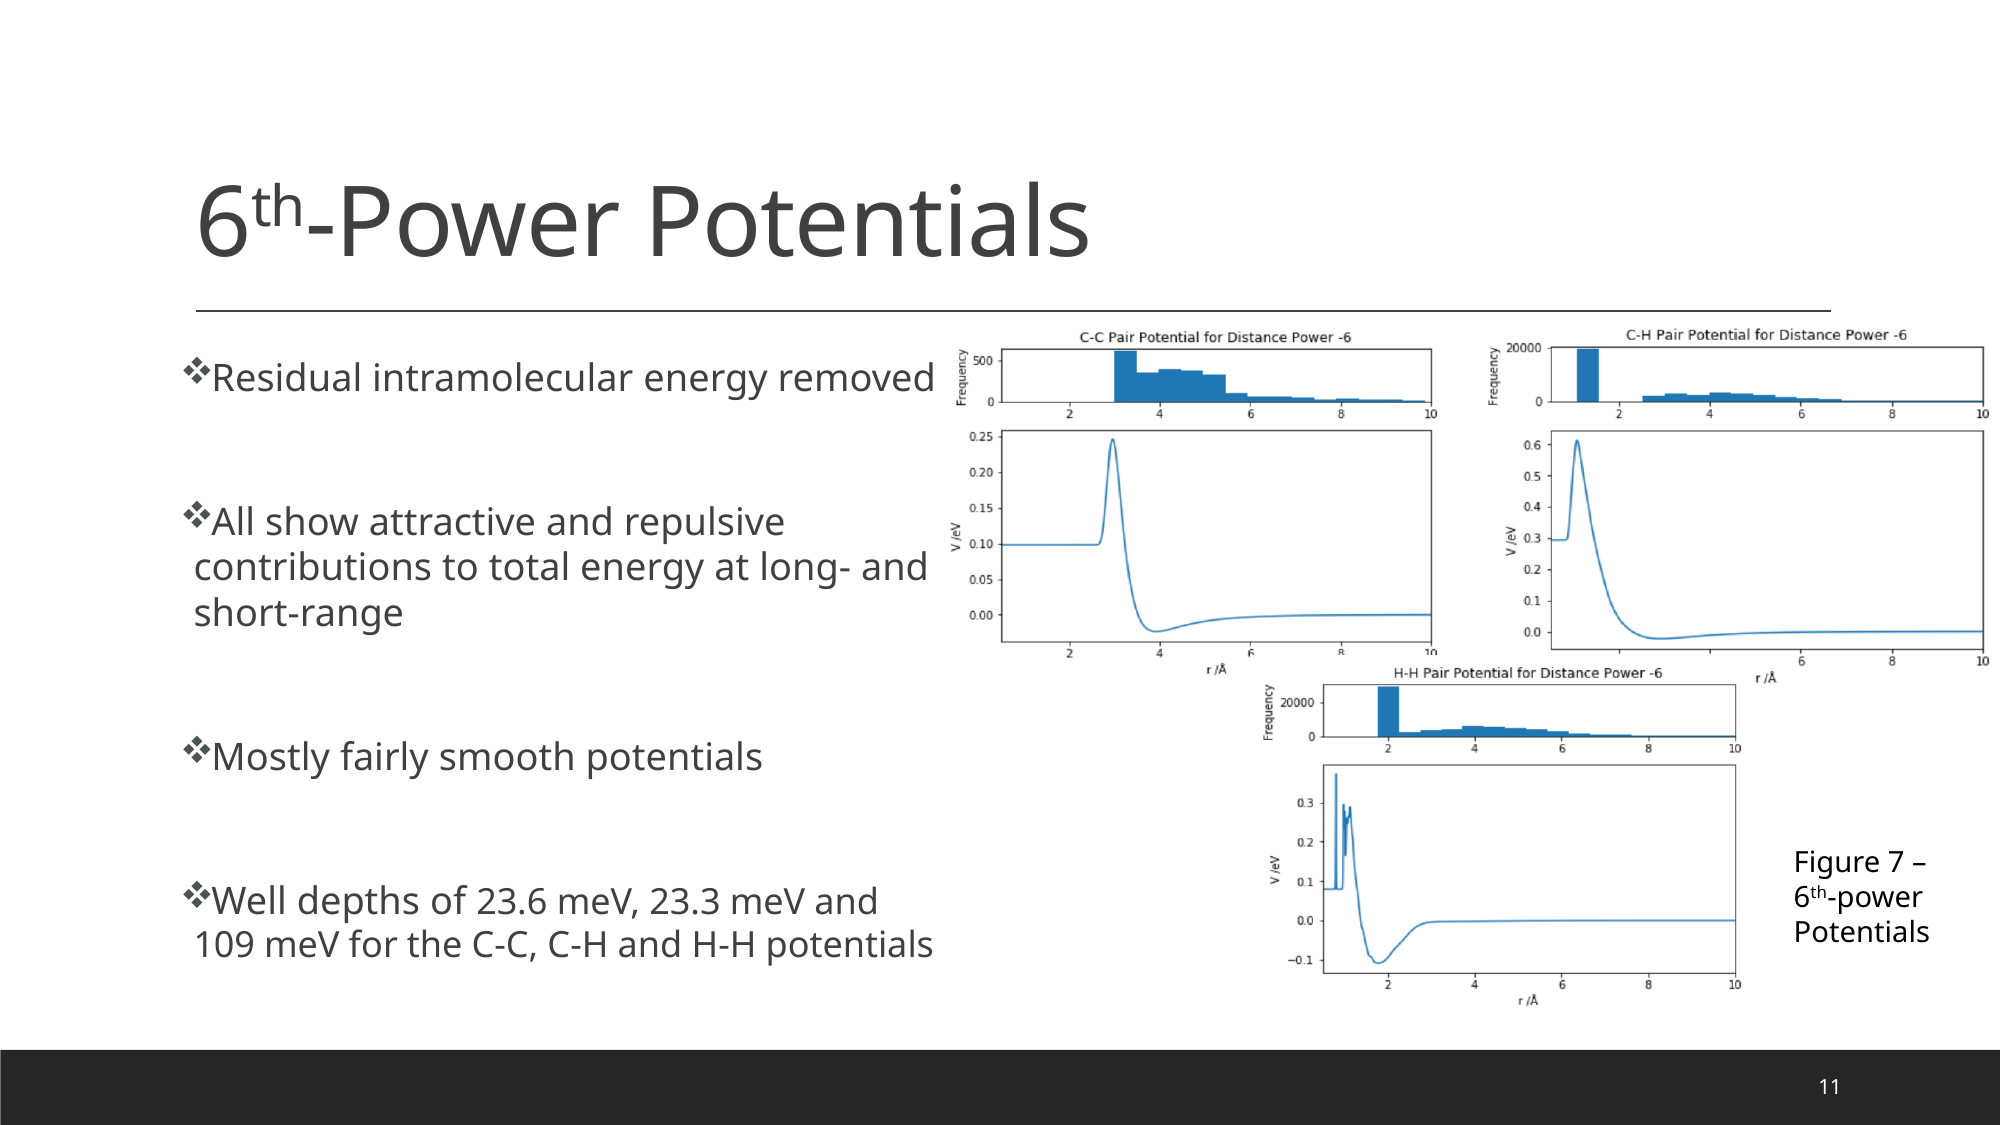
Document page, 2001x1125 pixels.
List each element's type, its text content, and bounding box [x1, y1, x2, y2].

slide_number 11 [1803, 1057, 1932, 1118]
picture [936, 316, 2000, 1017]
list Residual intramolecular energy removed All show attractive and repulsive contributions to total energy at long- and short-range Mostly fairly smooth potentials Well depths of 23.6 meV, 23.3 meV and 109 meV for the C-C, C-H and H-H potentials [180, 345, 938, 1037]
title 6th-Power Potentials [180, 47, 1830, 285]
text_box Figure 7 – 6th-power Potentials [1778, 836, 1958, 956]
